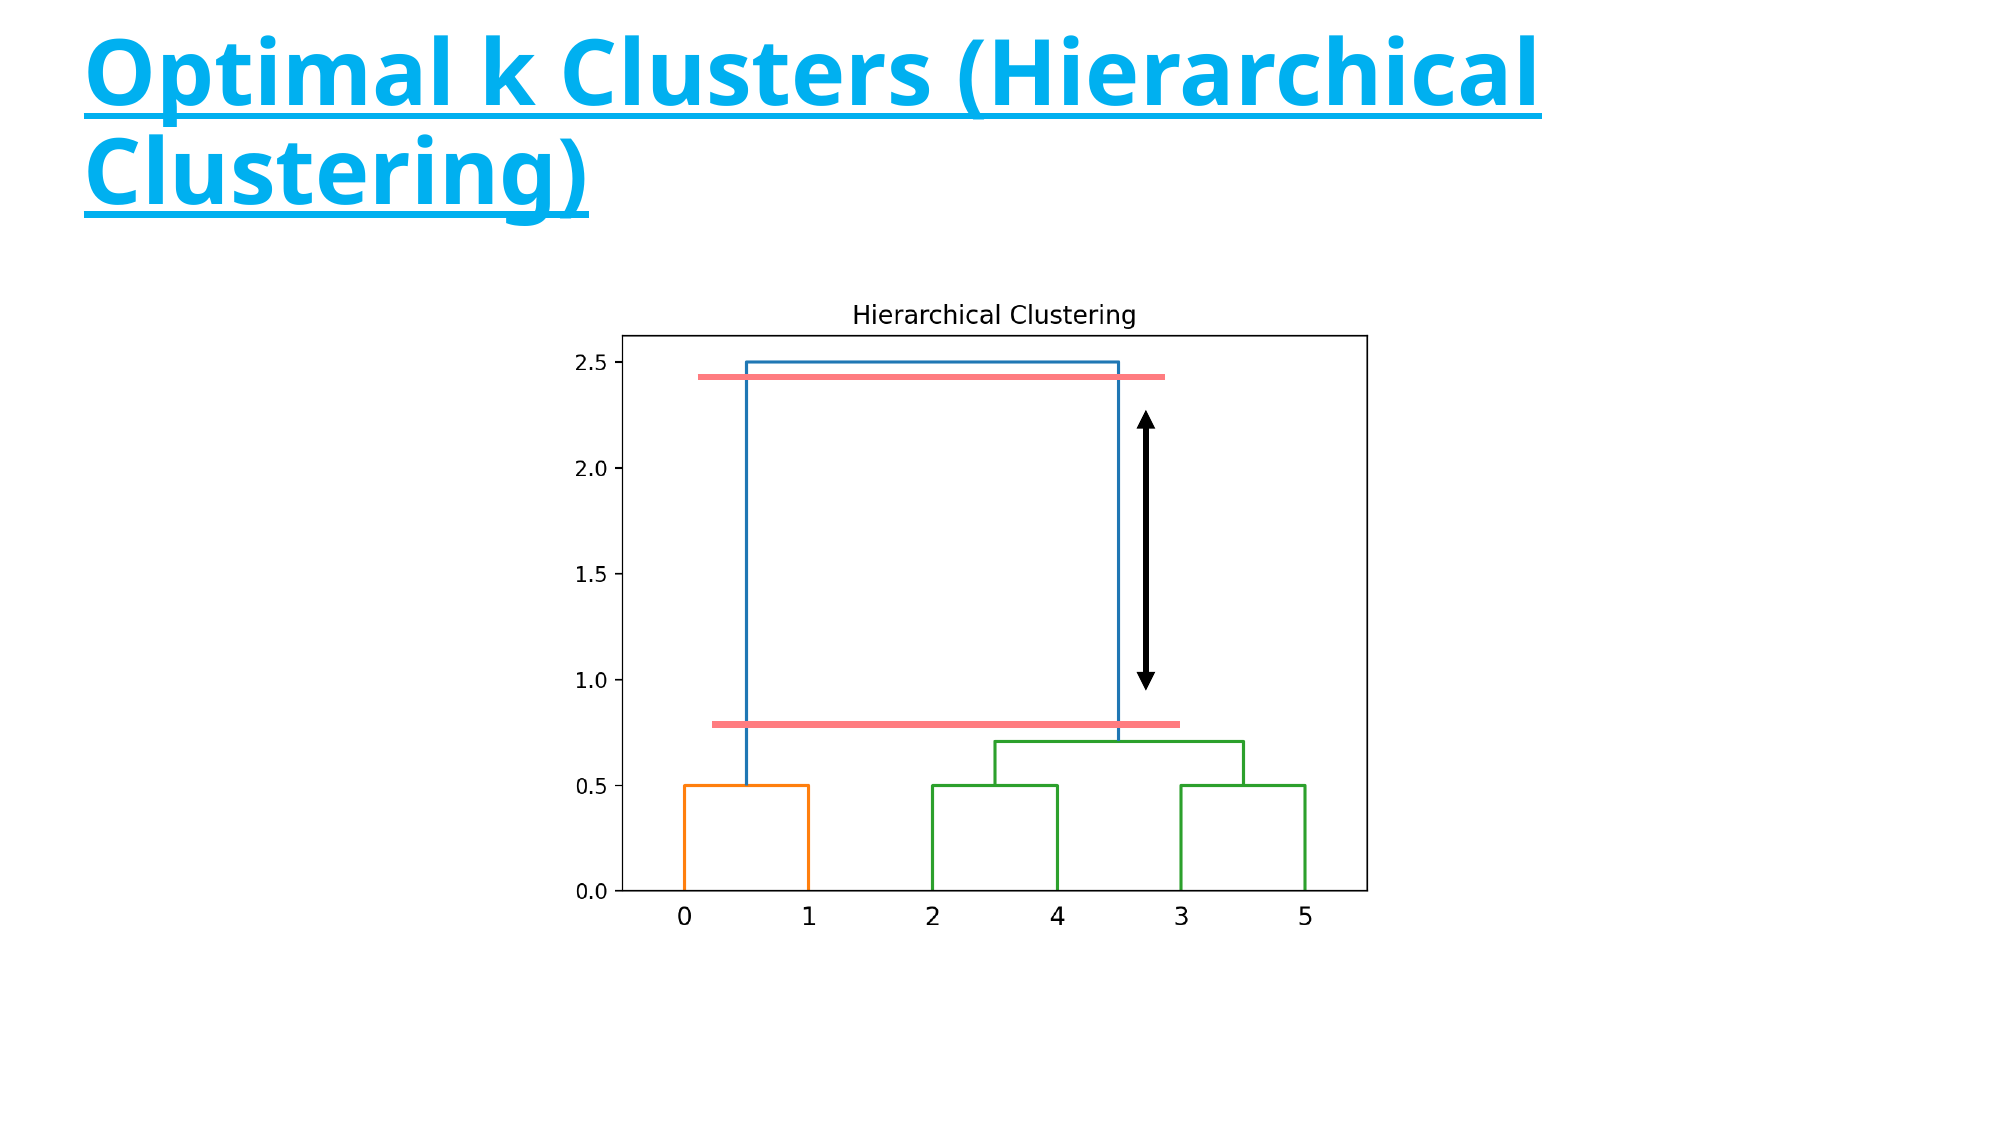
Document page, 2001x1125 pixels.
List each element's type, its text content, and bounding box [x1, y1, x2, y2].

title Optimal k Clusters (Hierarchical Clustering) [68, 16, 1794, 235]
picture [502, 249, 1463, 970]
